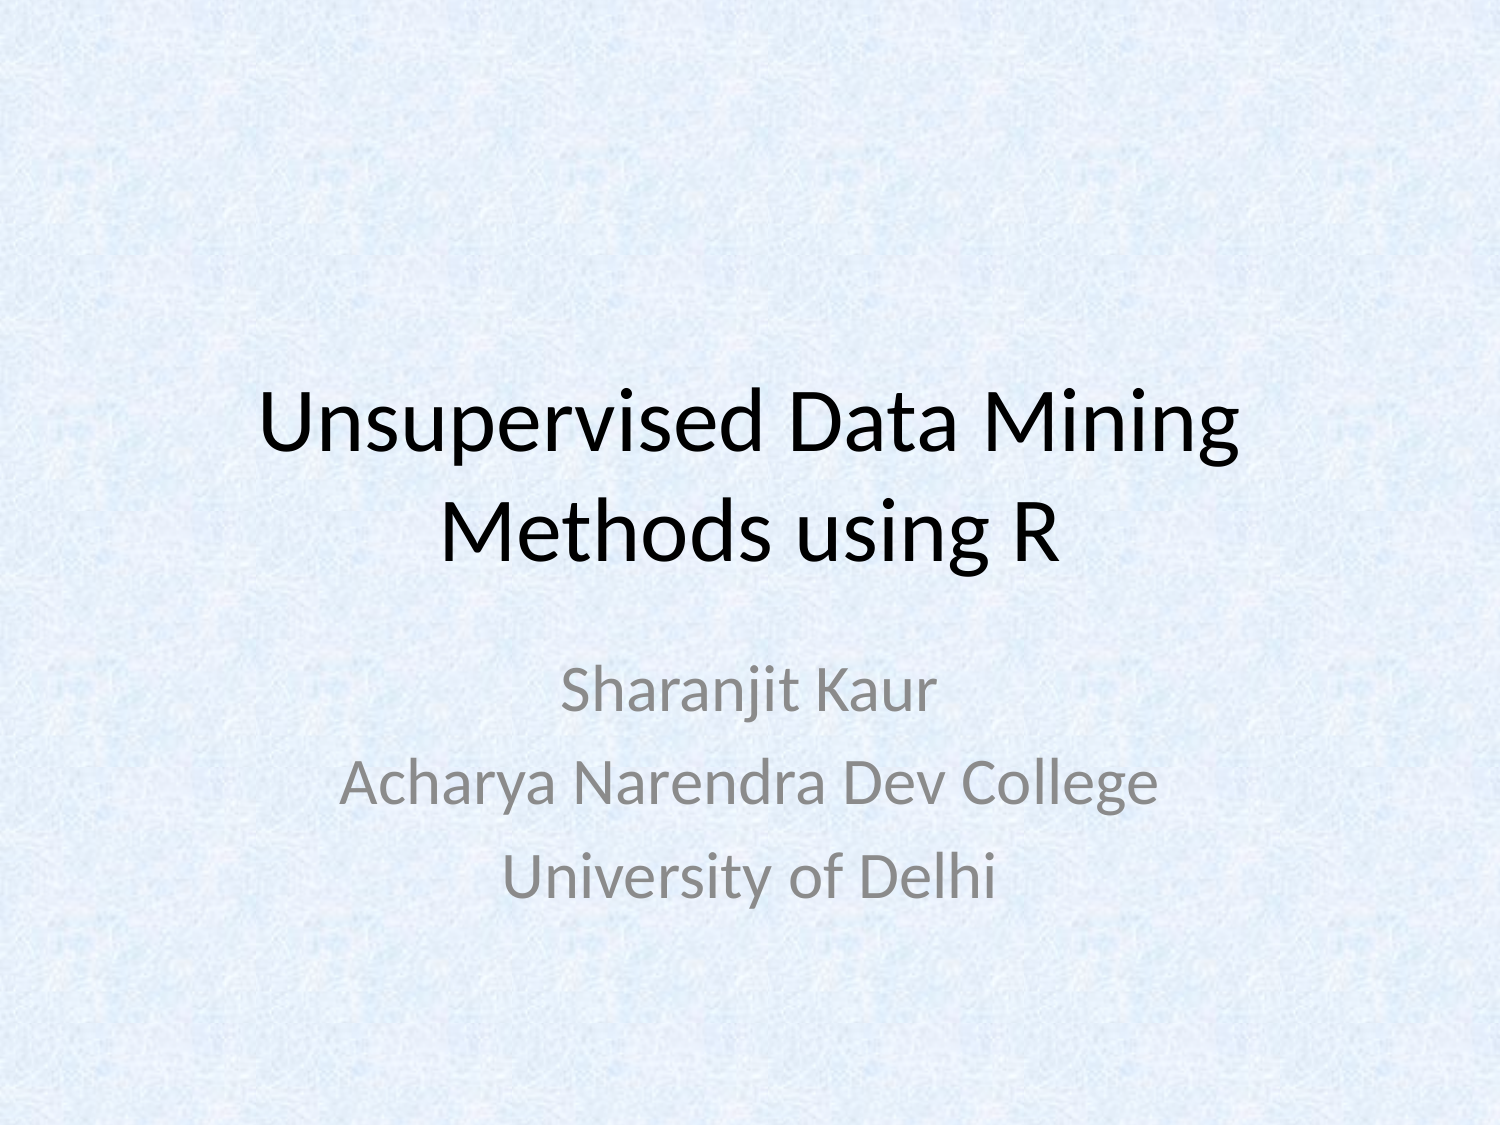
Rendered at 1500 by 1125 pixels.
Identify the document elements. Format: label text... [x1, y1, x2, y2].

title Unsupervised Data Mining Methods using R [112, 349, 1388, 591]
subtitle Sharanjit Kaur Acharya Narendra Dev College University of Delhi [225, 637, 1275, 925]
